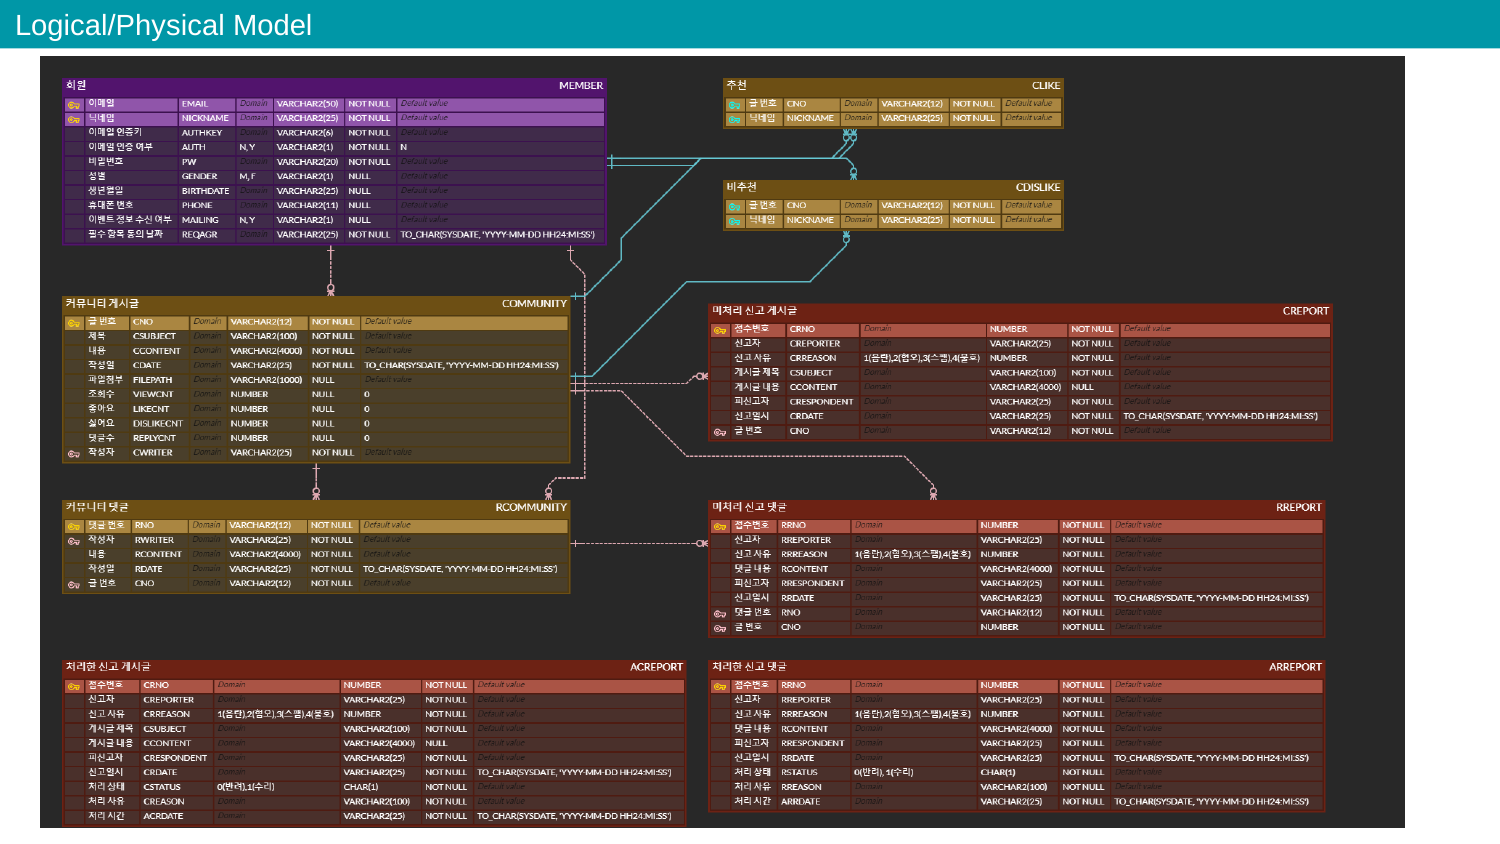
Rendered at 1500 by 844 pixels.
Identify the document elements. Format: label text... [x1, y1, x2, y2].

picture [40, 56, 1405, 828]
text_box [424, 0, 1500, 49]
text_box Logical/Physical Model [0, 0, 424, 57]
